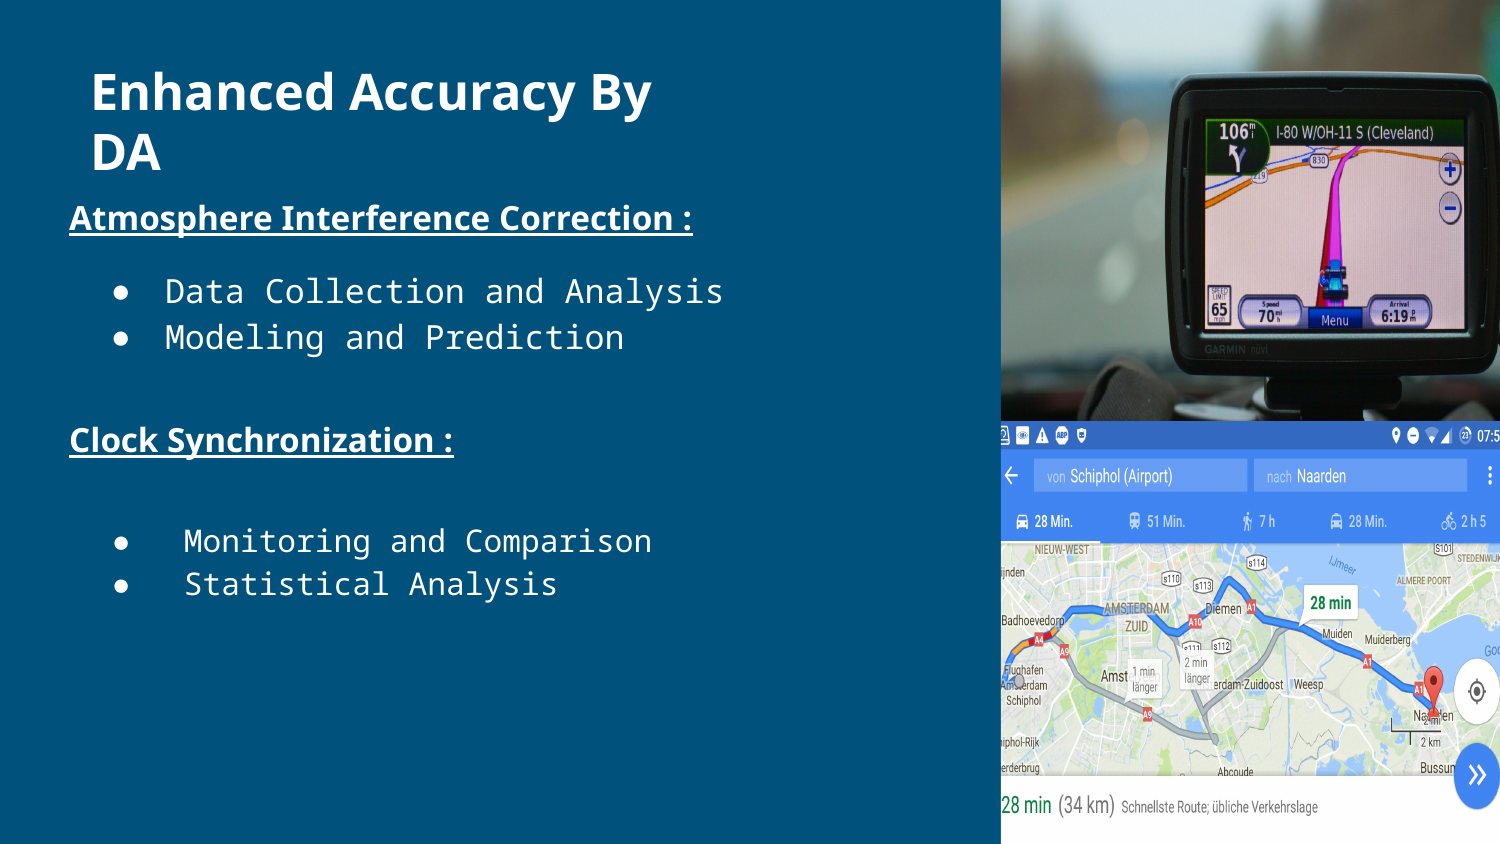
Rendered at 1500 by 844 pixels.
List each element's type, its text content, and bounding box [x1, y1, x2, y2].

title Enhanced Accuracy By DA [75, 73, 750, 167]
subtitle Atmosphere Interference Correction : [54, 182, 961, 253]
list Monitoring and Comparison Statistical Analysis [75, 500, 730, 701]
list Data Collection and Analysis Modeling and Prediction [75, 253, 750, 442]
picture [1001, 0, 1500, 844]
subtitle Clock Synchronization : [54, 390, 730, 475]
